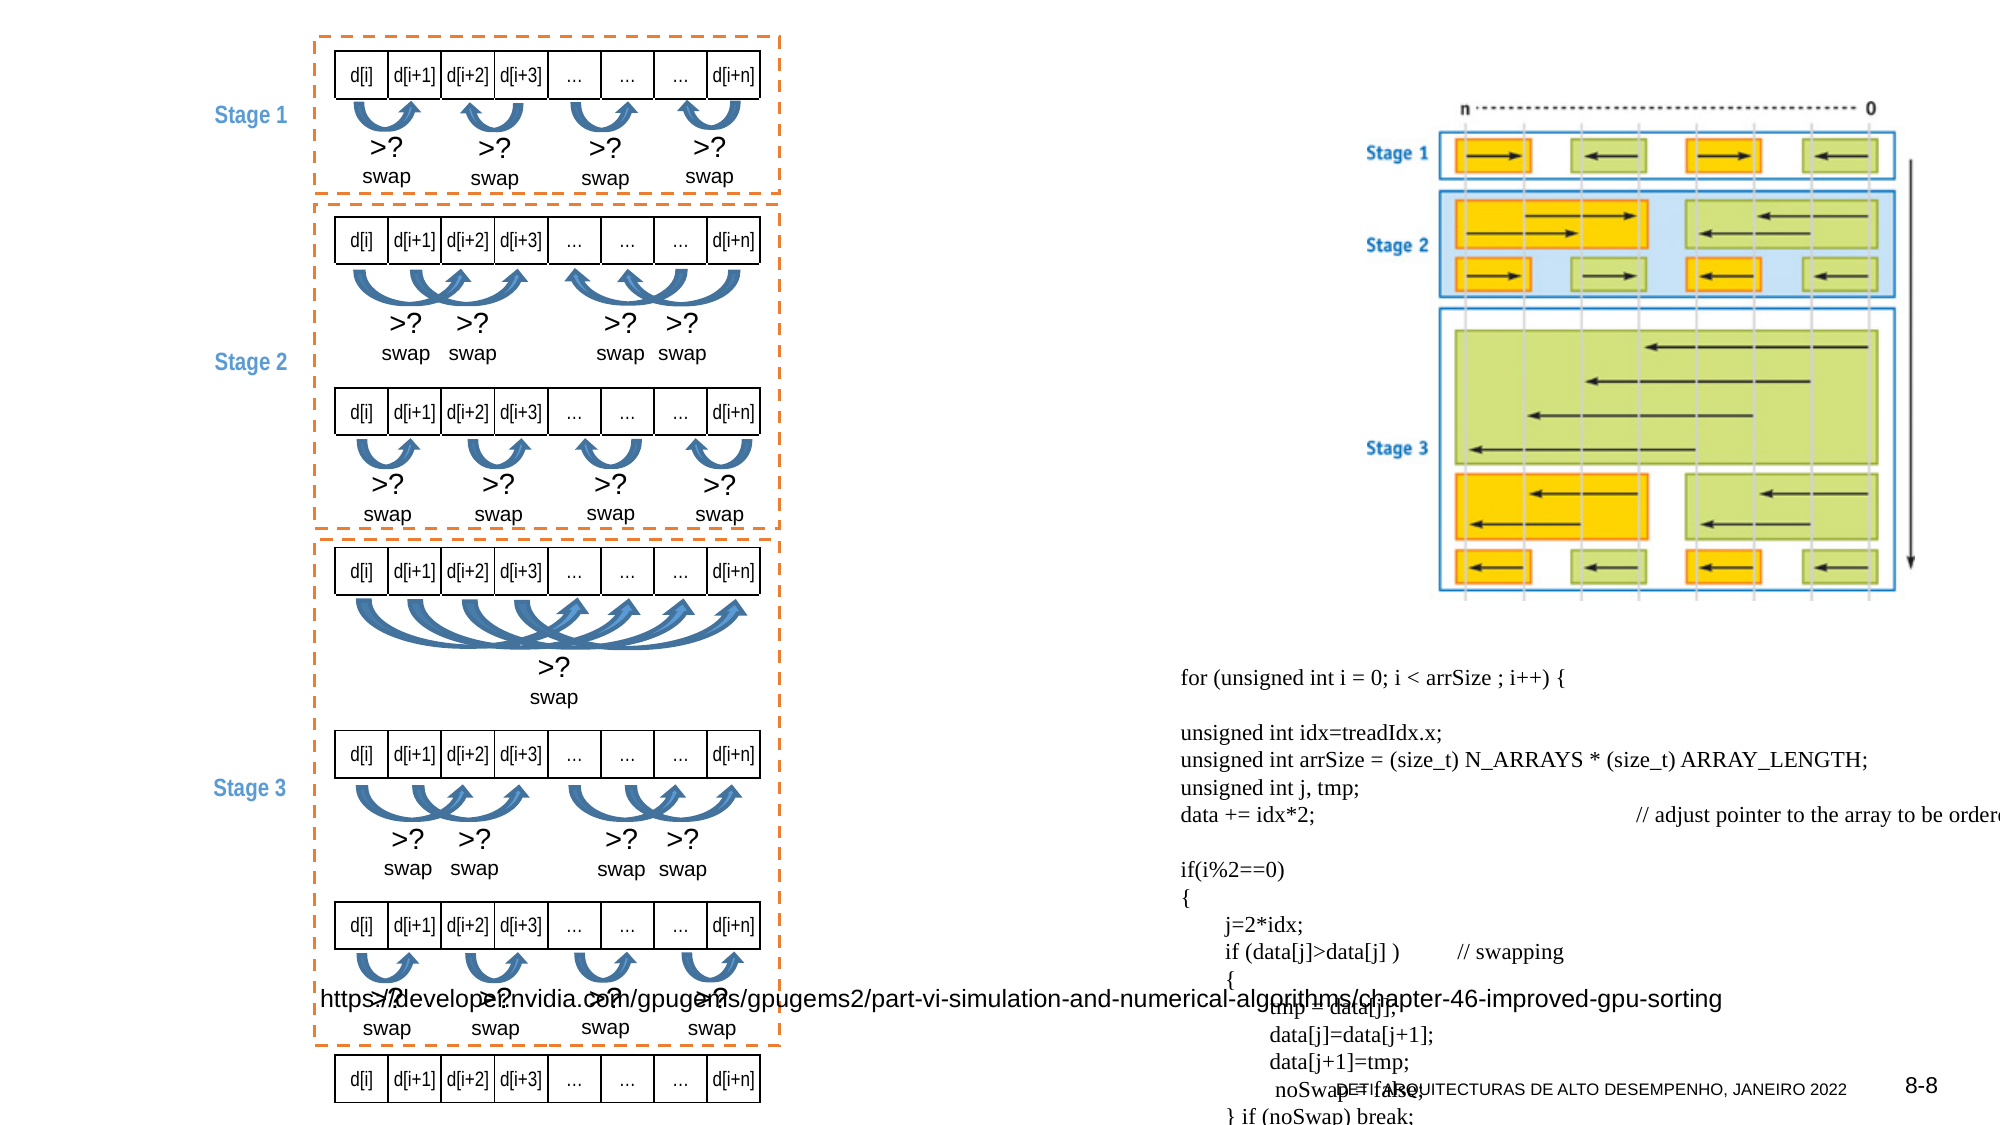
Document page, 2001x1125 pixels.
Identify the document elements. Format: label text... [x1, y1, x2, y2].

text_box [1321, 1062, 1979, 1125]
table_cell d[i+3] [495, 1056, 547, 1102]
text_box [186, 36, 780, 1046]
table_cell … [602, 1056, 653, 1102]
table_cell … [549, 1056, 600, 1102]
table_cell d[i+2] [442, 1056, 494, 1102]
text_box https://developer.nvidia.com/gpugems/gpugems2/part-vi-simulation-and-numerical-algorithms/chapter-46-improved-gpu-sorting [784, 975, 1165, 1021]
table_cell … [655, 1056, 706, 1102]
picture [1367, 101, 1915, 601]
table_cell d[i] [336, 1056, 387, 1102]
text_box for (unsigned int i = 0; i < arrSize ; i++) { unsigned int idx=treadIdx.x; unsigned int arrSize = (size_t) N_ARRAYS * (size_t) ARRAY_LENGTH; unsigned int j, tmp; data += idx*2; // adjust pointer to the array to be ordered if(i%2==0) { j=2*idx; if (data[j]>data[j] ) // swapping { tmp = data[j]; data[j]=data[j+1]; data[j+1]=tmp; noSwap = false; } if (noSwap) break; } else { j=2*idx+1; if (j<arrSize-1) { if (data[j]>data[j] ) // swapping { tmp = data[j]; data[j]=data[j+1]; data[j+1]=tmp; noSwap = false; } } } [1165, 654, 2000, 1125]
table_cell d[i+1] [389, 1056, 440, 1102]
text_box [345, 102, 759, 1047]
table_cell d[i+n] [708, 1056, 759, 1102]
